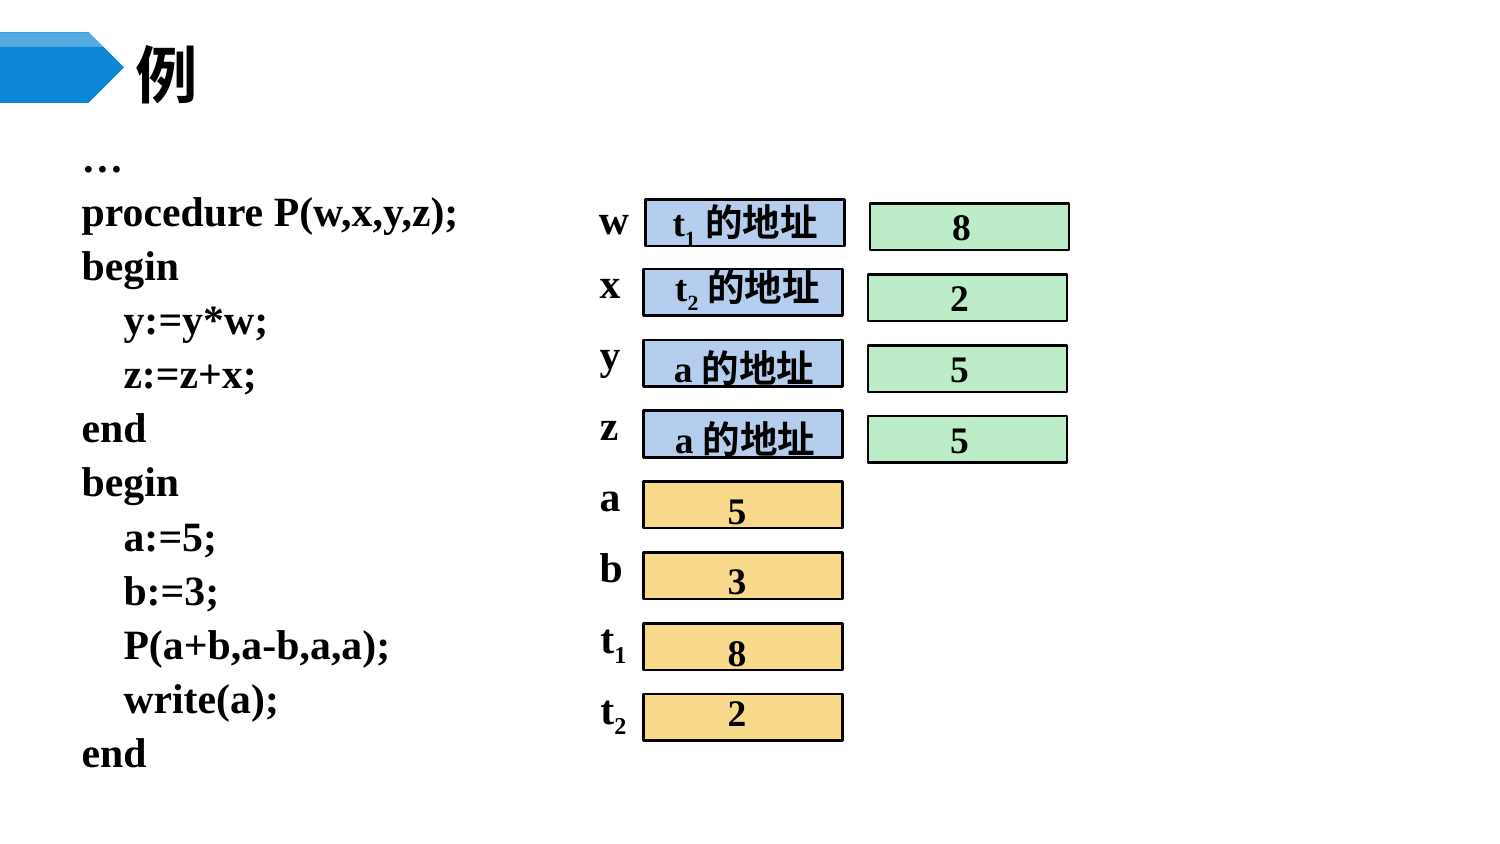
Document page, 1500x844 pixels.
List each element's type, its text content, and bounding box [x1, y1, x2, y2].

text_box [762, 480, 844, 529]
text_box 8 [712, 621, 762, 681]
text_box [833, 198, 846, 247]
text_box t1的地址 [657, 191, 833, 258]
text_box b [584, 533, 638, 599]
text_box [867, 344, 935, 393]
text_box [642, 693, 712, 742]
text_box [762, 693, 844, 742]
text_box [984, 273, 1068, 322]
text_box [762, 622, 844, 671]
text_box 5 [935, 337, 984, 398]
text_box z [585, 391, 634, 457]
text_box [869, 202, 937, 251]
text_box 2 [712, 681, 762, 742]
text_box [830, 339, 844, 388]
text_box [642, 268, 660, 317]
text_box 2 [935, 266, 984, 327]
text_box [867, 415, 935, 464]
text_box a的地址 [659, 337, 830, 398]
text_box [835, 268, 844, 317]
text_box 8 [937, 195, 986, 256]
text_box [642, 551, 712, 600]
text_box [645, 198, 657, 247]
text_box 5 [935, 408, 984, 469]
text_box 3 [712, 550, 762, 610]
text_box t2 [585, 675, 642, 747]
text_box [762, 551, 844, 600]
text_box [642, 409, 660, 459]
text_box w [584, 185, 645, 251]
text_box [986, 202, 1070, 251]
text_box 5 [712, 479, 762, 540]
text_box [642, 480, 712, 529]
list … procedure P(w,x,y,z); begin y:=y*w; z:=z+x; end begin a:=5; b:=3; P(a+b,a-b,a,a); write(a); end [70, 128, 1447, 844]
text_box x [584, 249, 636, 315]
text_box [984, 415, 1068, 464]
text_box [984, 344, 1068, 393]
text_box y [584, 320, 636, 386]
text_box t2的地址 [660, 256, 835, 323]
text_box [867, 273, 935, 322]
text_box [830, 409, 844, 459]
text_box t1 [585, 604, 642, 675]
text_box [642, 339, 659, 388]
title 例 [123, 43, 1425, 103]
text_box [642, 622, 712, 671]
text_box a [584, 462, 636, 528]
text_box a的地址 [660, 408, 830, 469]
